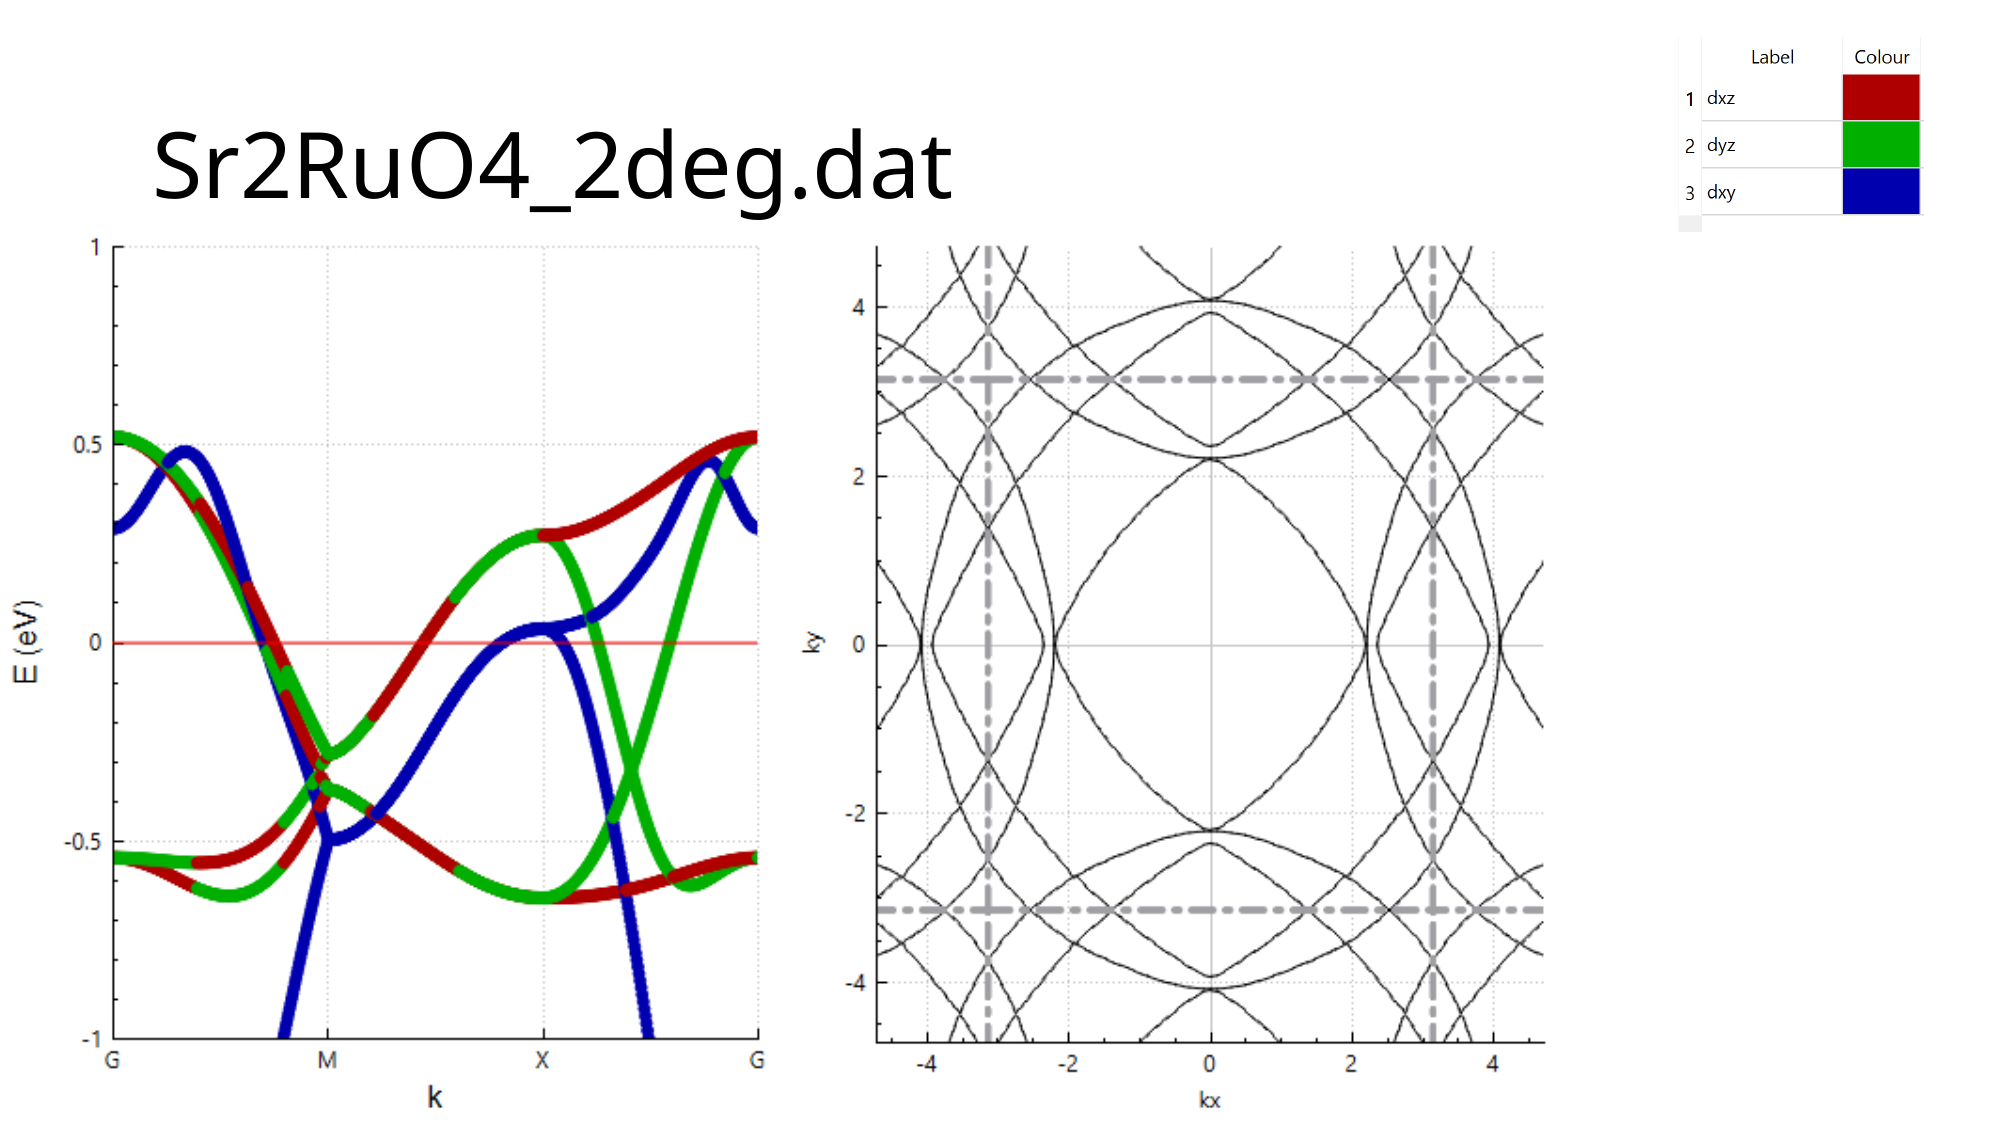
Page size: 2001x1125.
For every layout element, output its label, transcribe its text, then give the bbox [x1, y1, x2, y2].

picture [1678, 37, 1924, 232]
picture [0, 220, 1572, 1125]
title Sr2RuO4_2deg.dat [137, 59, 1863, 278]
